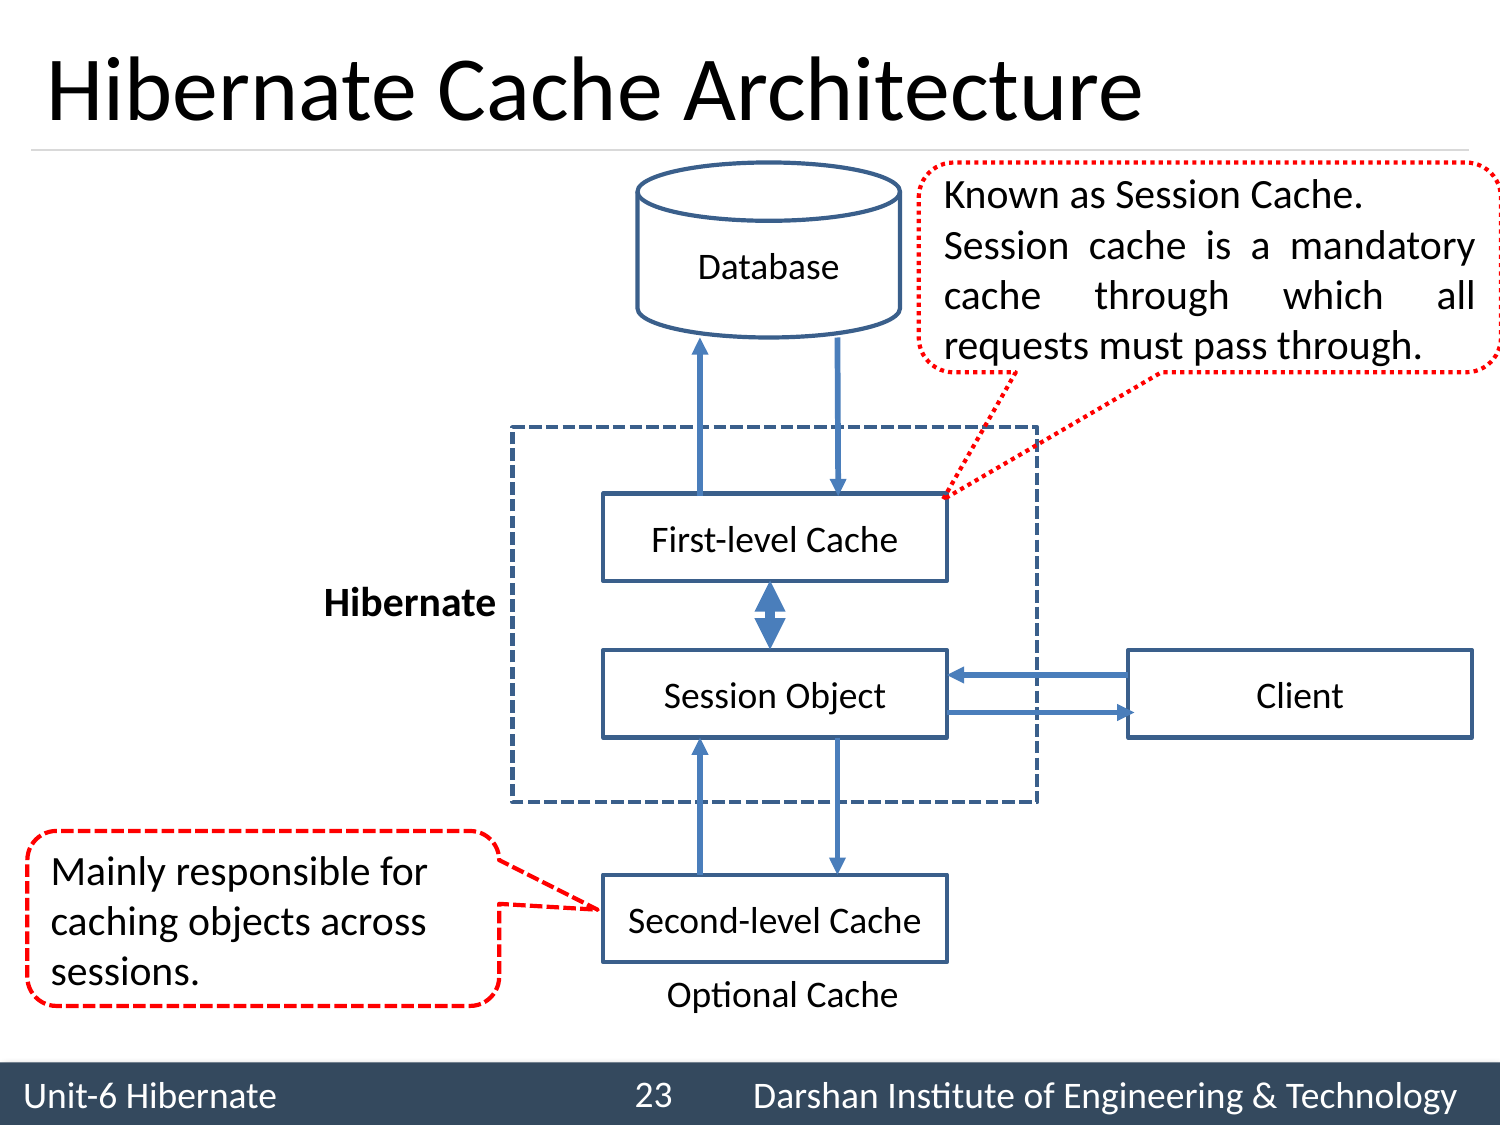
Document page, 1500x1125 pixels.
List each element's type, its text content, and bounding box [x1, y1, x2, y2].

title Hibernate Cache Architecture [31, 17, 1469, 150]
slide_number 23 [587, 1062, 688, 1123]
text_box Second-level Cache [601, 873, 949, 964]
text_box [510, 425, 1039, 804]
text_box Mainly responsible for caching objects across sessions. [25, 828, 600, 1009]
text_box Client [1126, 648, 1474, 740]
text_box Optional Cache [618, 962, 947, 1022]
text_box Known as Session Cache. Session cache is a mandatory cache through which all requests must pass through. [916, 160, 1500, 501]
text_box Hibernate [309, 567, 522, 632]
text_box Database [635, 160, 903, 340]
